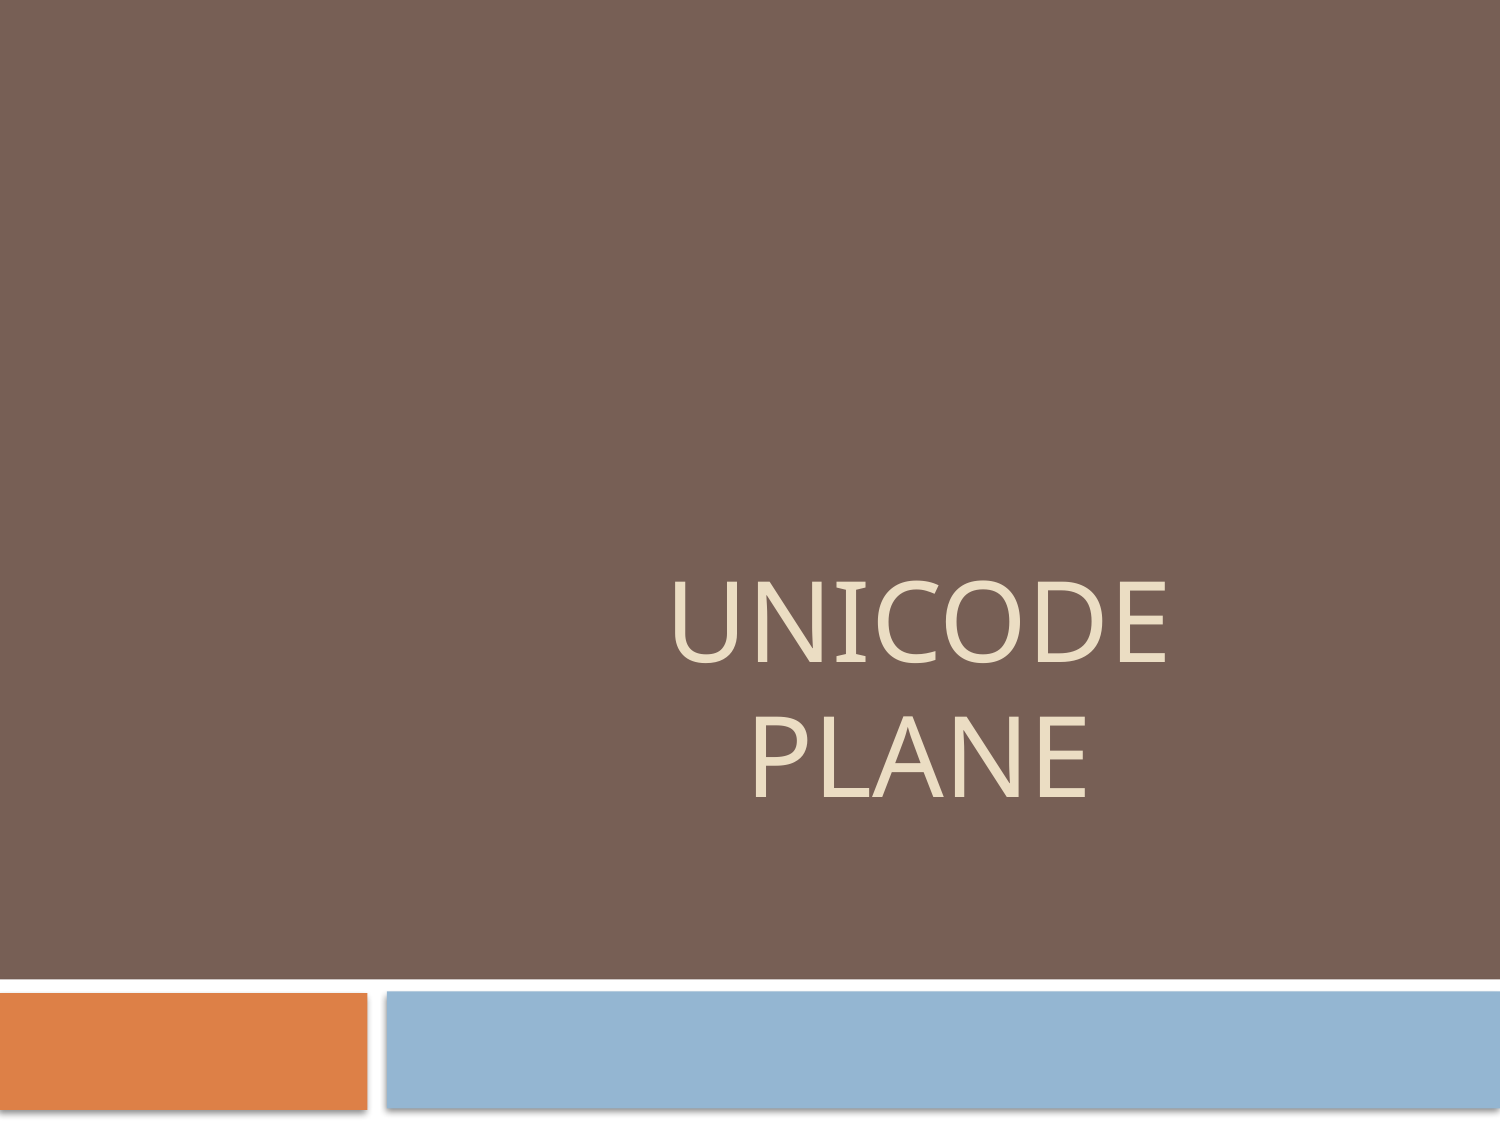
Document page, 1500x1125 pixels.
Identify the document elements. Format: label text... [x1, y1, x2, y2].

title Unicode plane [387, 662, 1450, 963]
